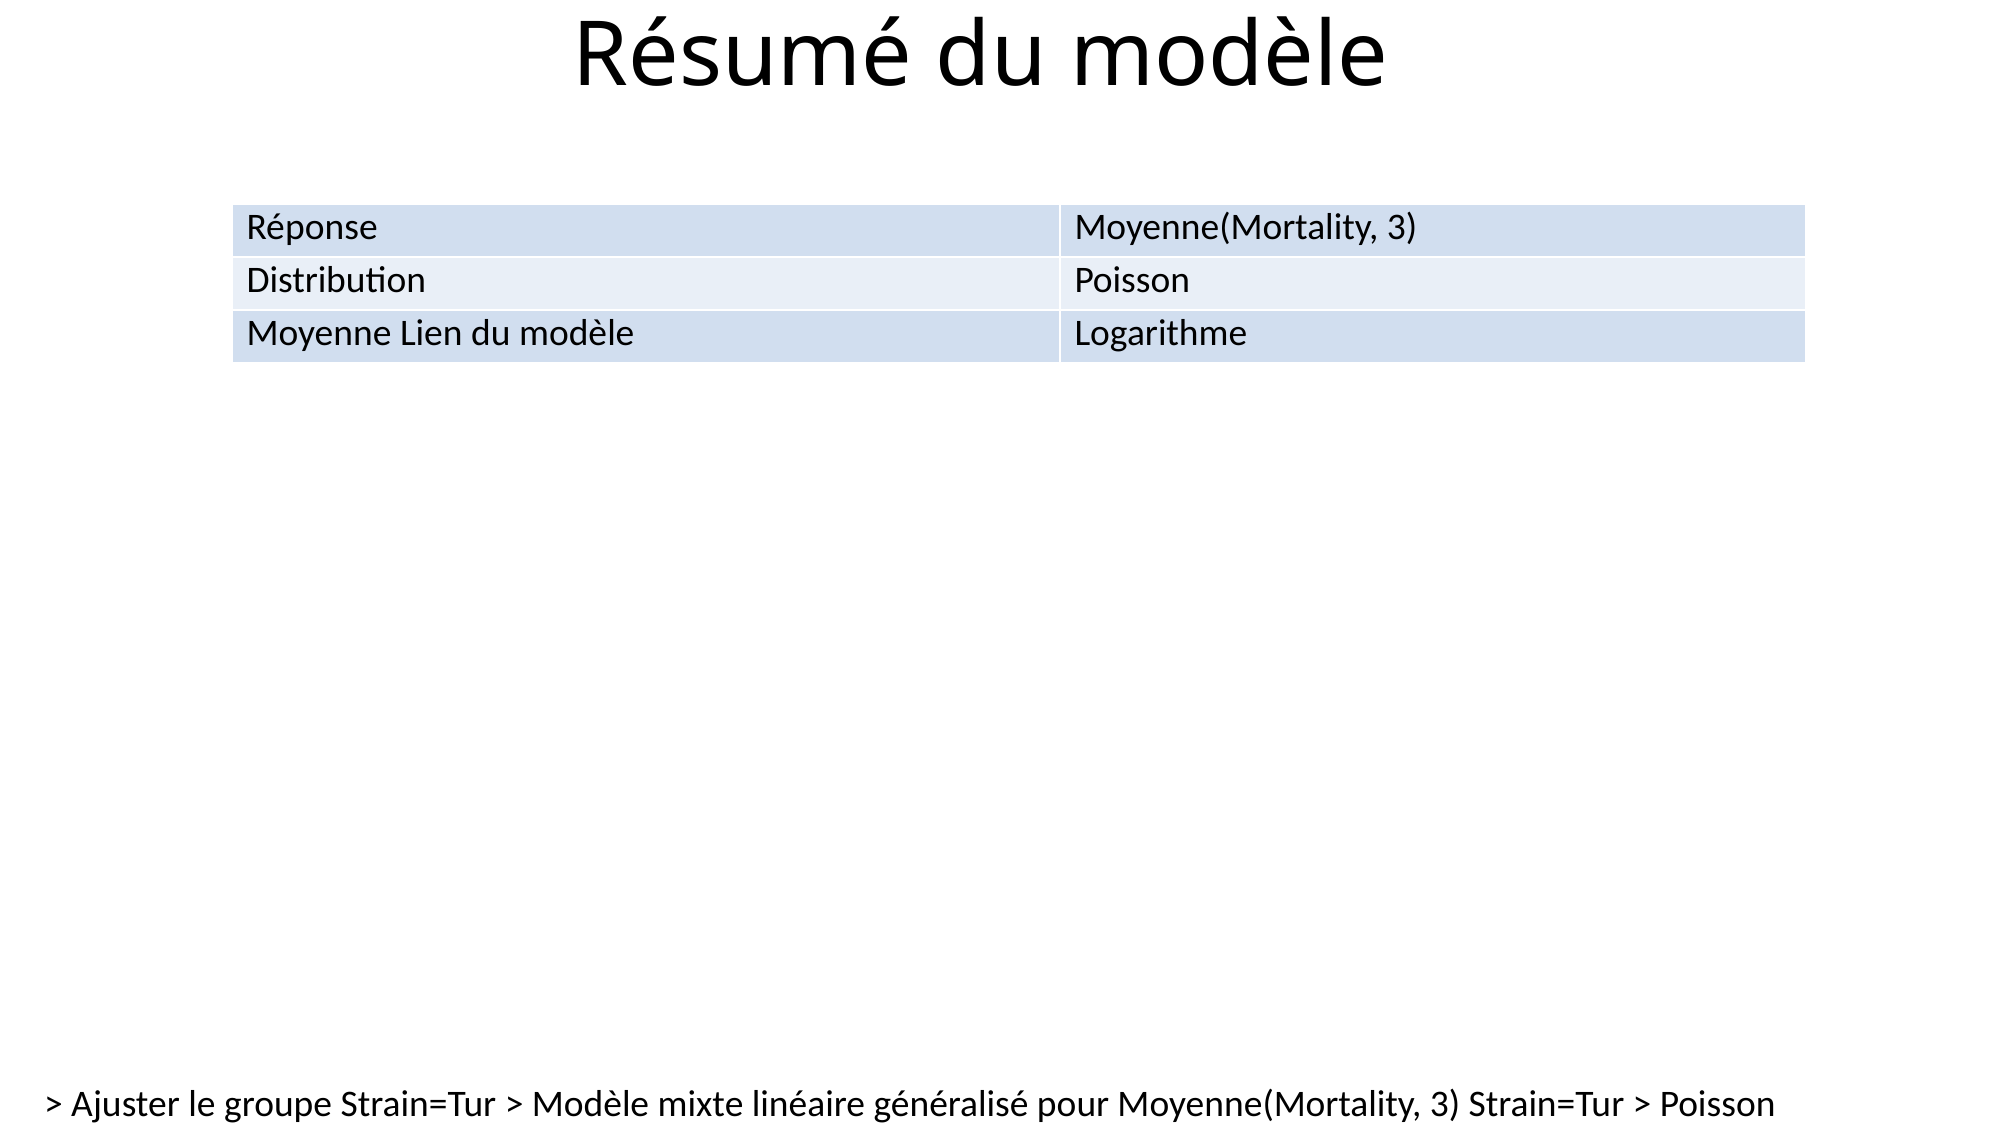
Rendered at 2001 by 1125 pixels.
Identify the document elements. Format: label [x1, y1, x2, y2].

table_cell [233, 311, 1059, 362]
title [0, 0, 1963, 113]
text_box [44, 1079, 1778, 1125]
table_cell [1061, 258, 1805, 309]
table_cell [1061, 311, 1805, 362]
table_header [1061, 205, 1805, 256]
table_header [233, 205, 1059, 256]
table_cell [233, 258, 1059, 309]
